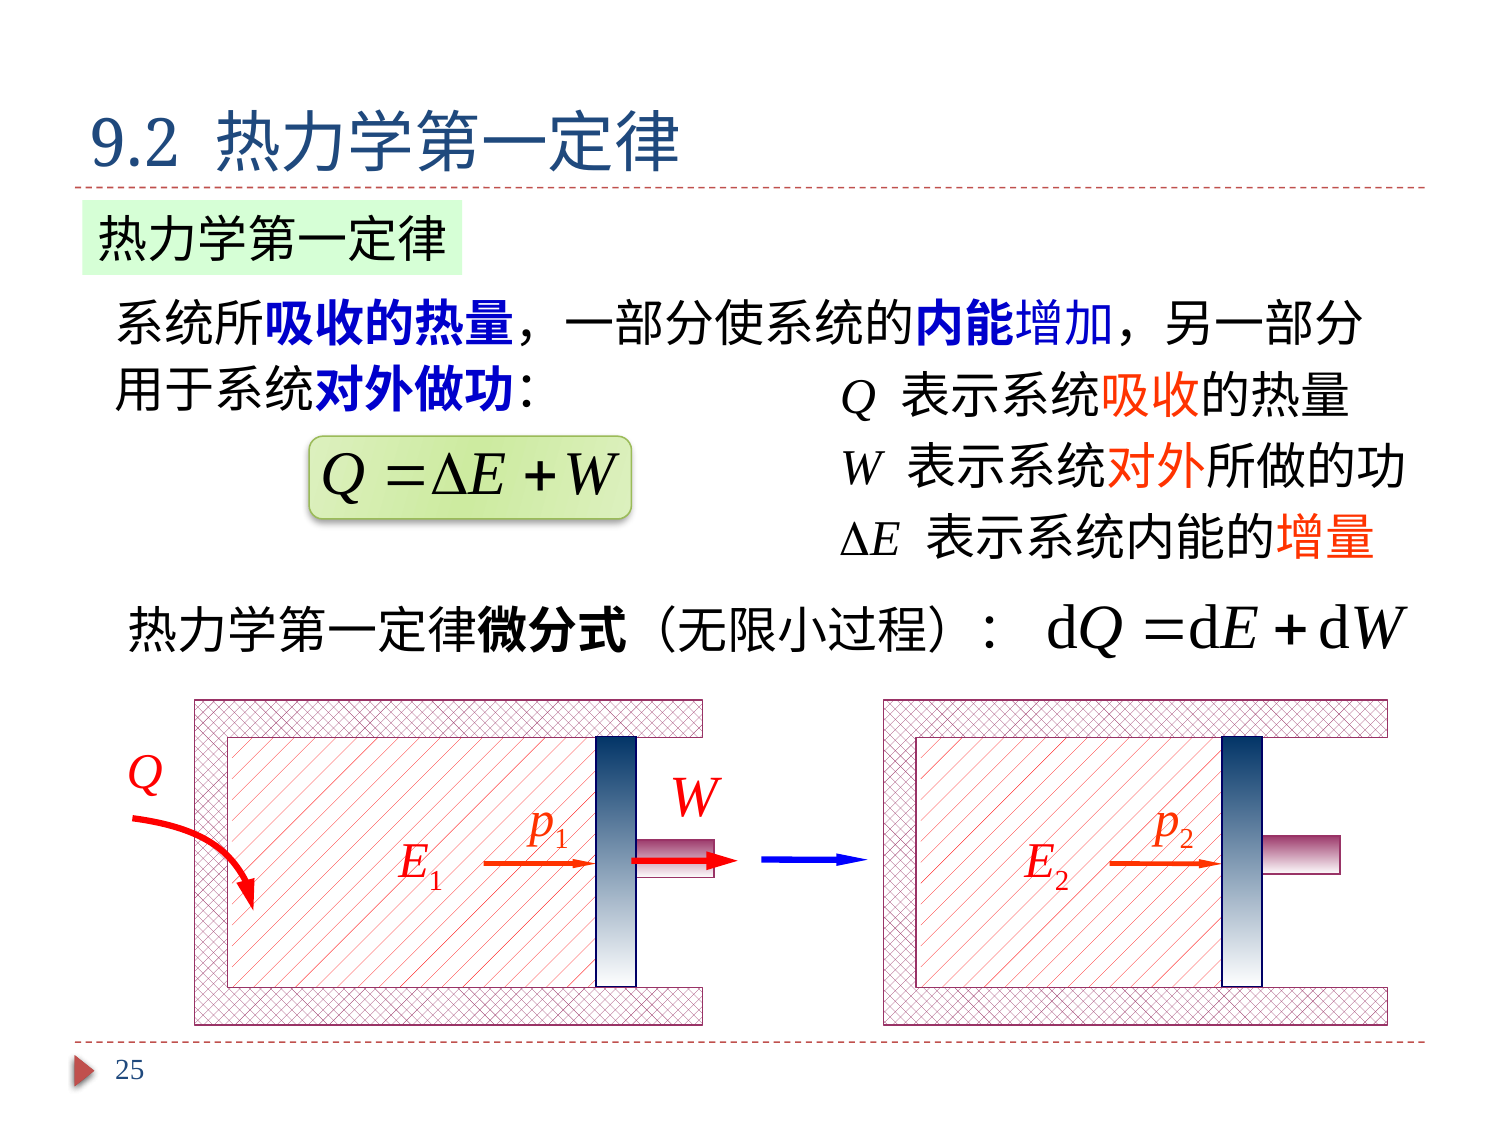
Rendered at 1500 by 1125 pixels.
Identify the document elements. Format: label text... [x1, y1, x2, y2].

slide_number 25 [100, 1042, 426, 1103]
text_box 系统所吸收的热量，一部分使系统的内能增加，另一部分用于系统对外做功： [99, 278, 1425, 425]
title 9.2 热力学第一定律 [75, 37, 1425, 188]
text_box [1037, 590, 1425, 676]
text_box Q 表示系统吸收的热量 W 表示系统对外所做的功 E 表示系统内能的增量 [825, 350, 1450, 573]
text_box 热力学第一定律微分式（无限小过程）： [112, 590, 1037, 666]
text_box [99, 699, 1388, 1026]
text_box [312, 437, 636, 521]
text_box 热力学第一定律 [82, 200, 463, 275]
